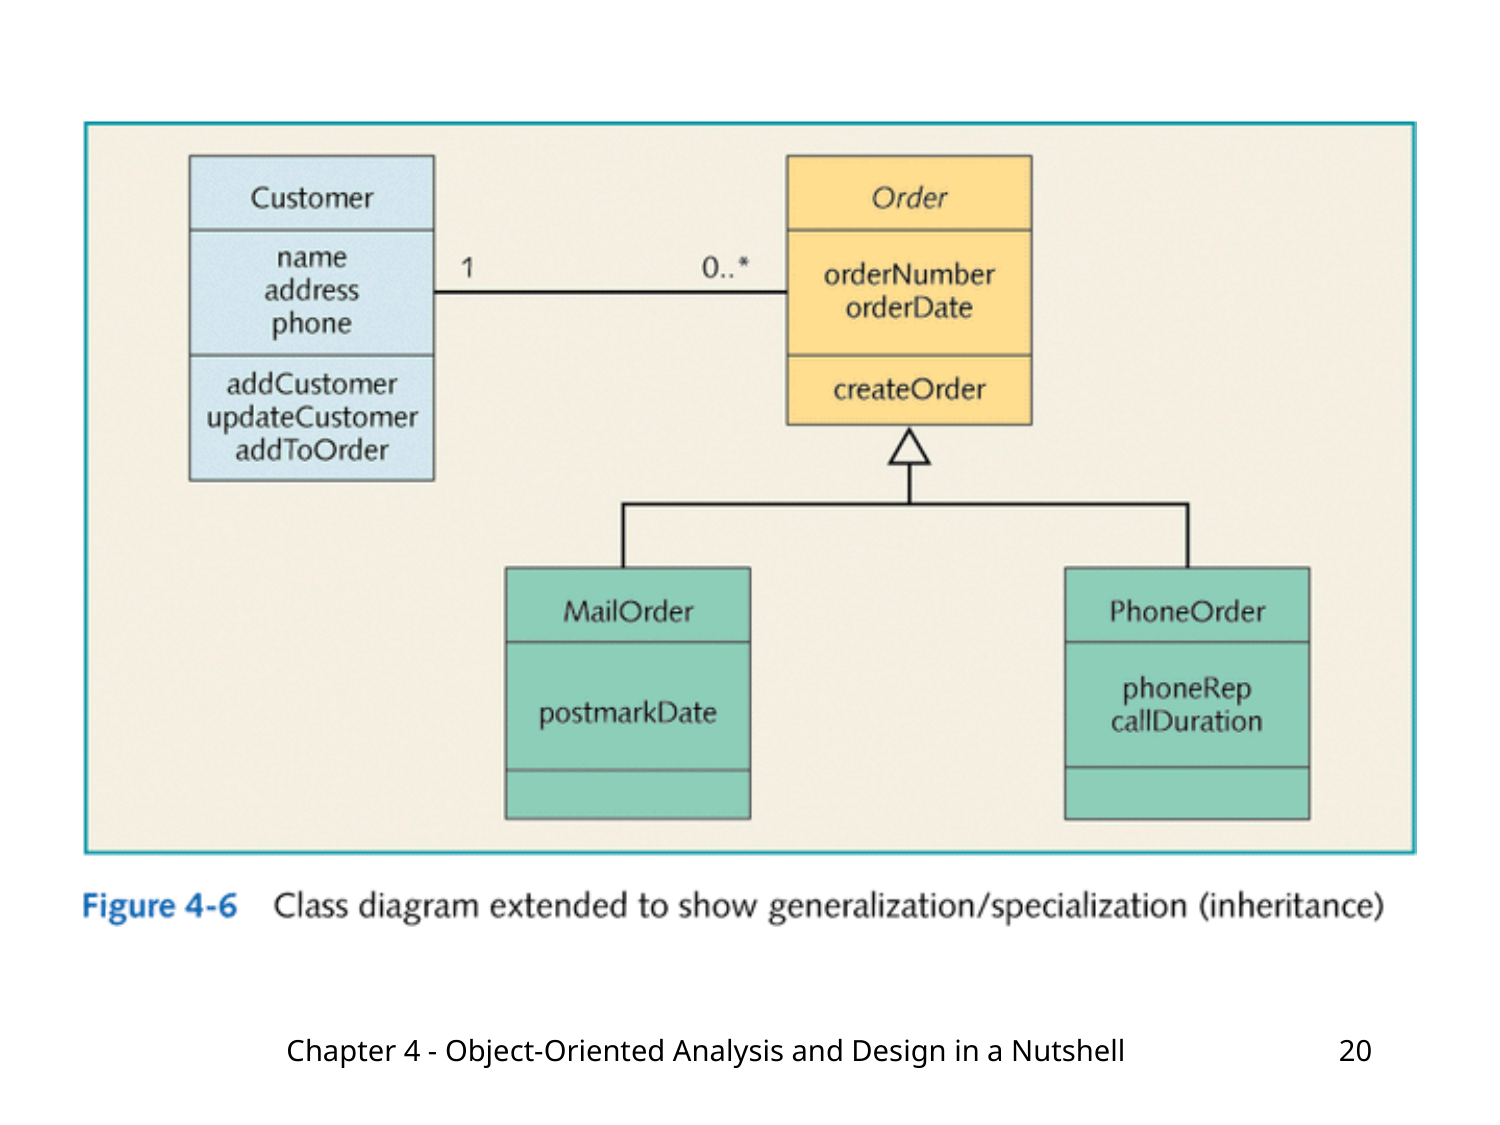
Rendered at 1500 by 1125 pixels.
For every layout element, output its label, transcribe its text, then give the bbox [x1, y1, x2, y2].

picture [83, 24, 1417, 1025]
footer Chapter 4 - Object-Oriented Analysis and Design in a Nutshell [112, 1025, 1299, 1100]
slide_number 20 [1299, 1025, 1388, 1100]
